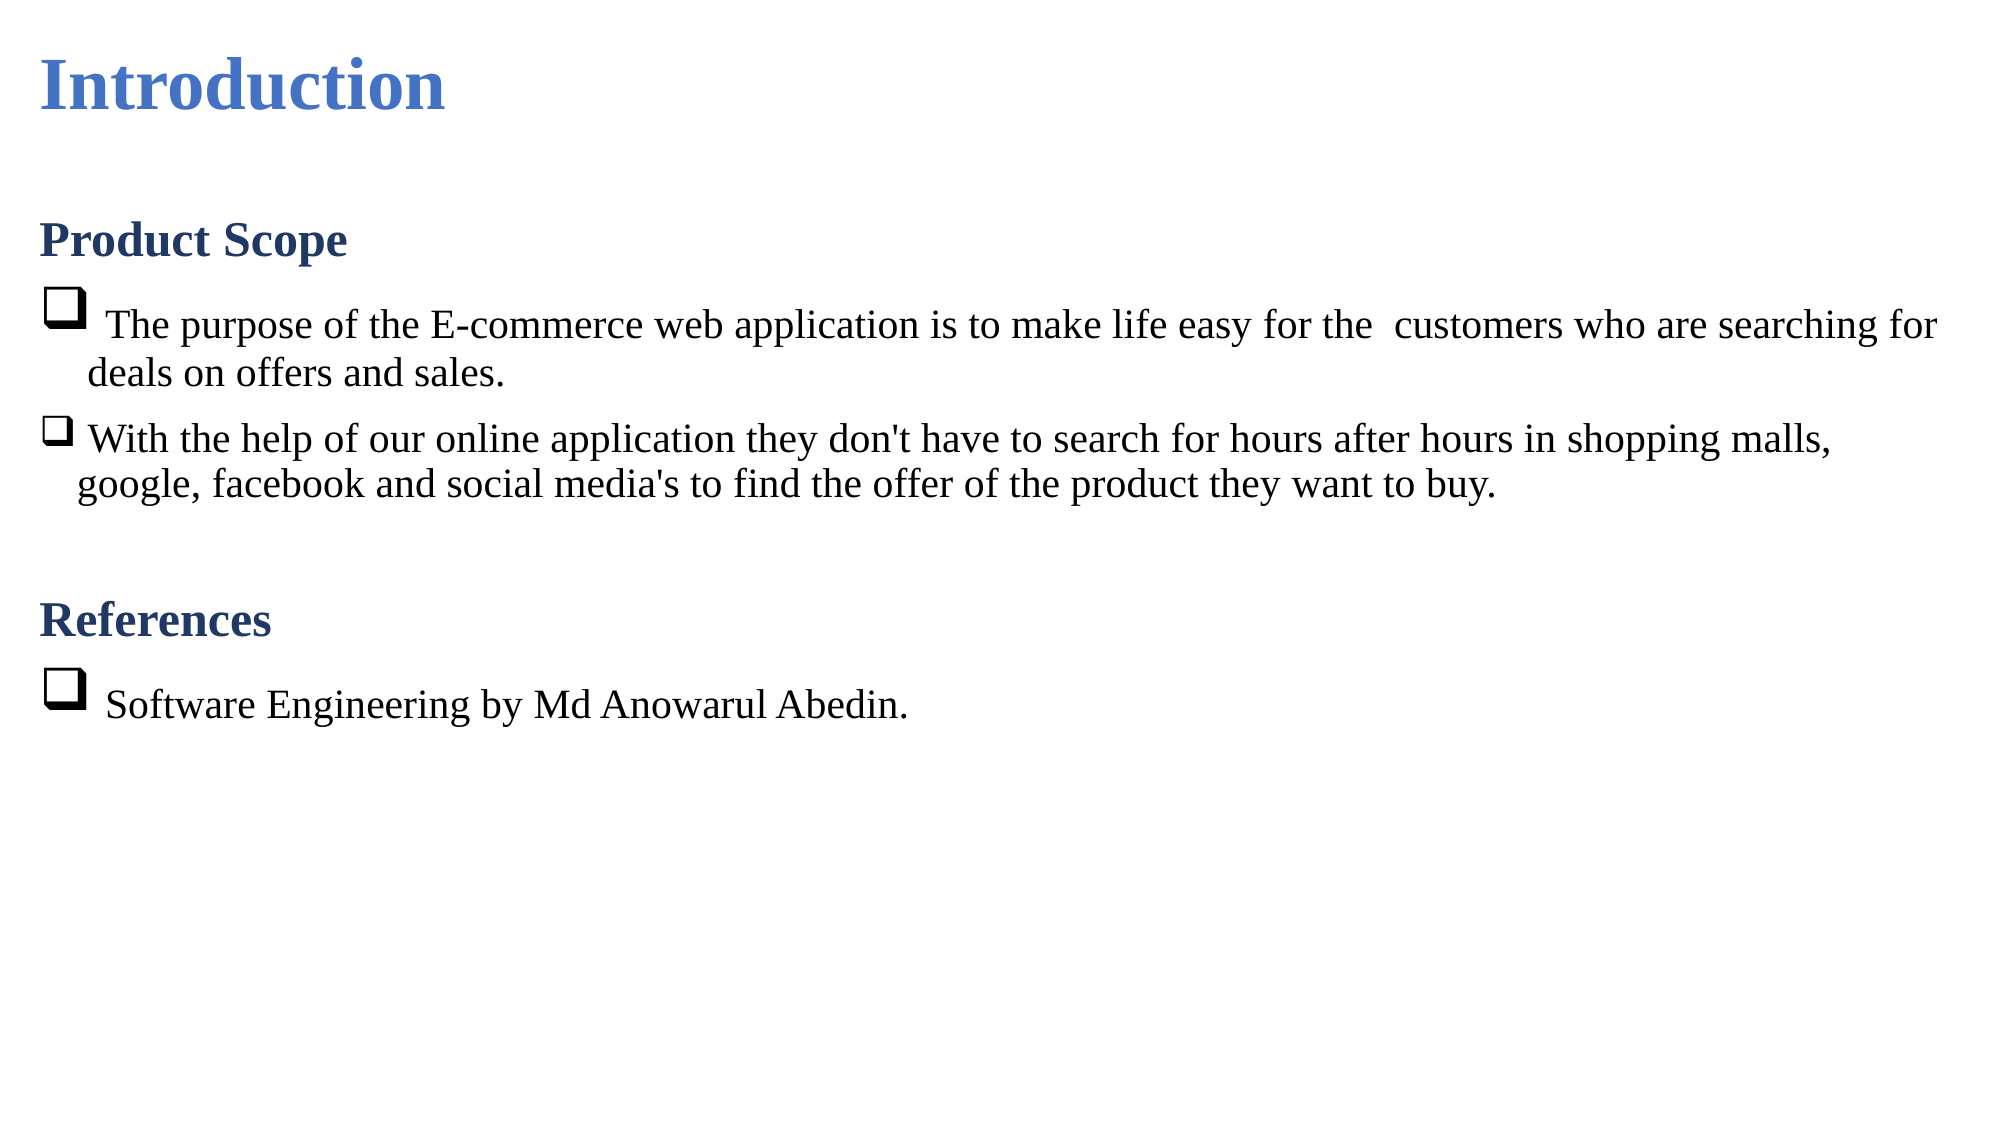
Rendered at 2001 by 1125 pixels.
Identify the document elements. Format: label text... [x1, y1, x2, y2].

list Product Scope The purpose of the E-commerce web application is to make life easy for the customers who are searching for deals on offers and sales. With the help of our online application they don't have to search for hours after hours in shopping malls, google, facebook and social media's to find the offer of the product they want to buy. References Software Engineering by Md Anowarul Abedin. [24, 205, 1956, 920]
title Introduction [24, 0, 1750, 171]
